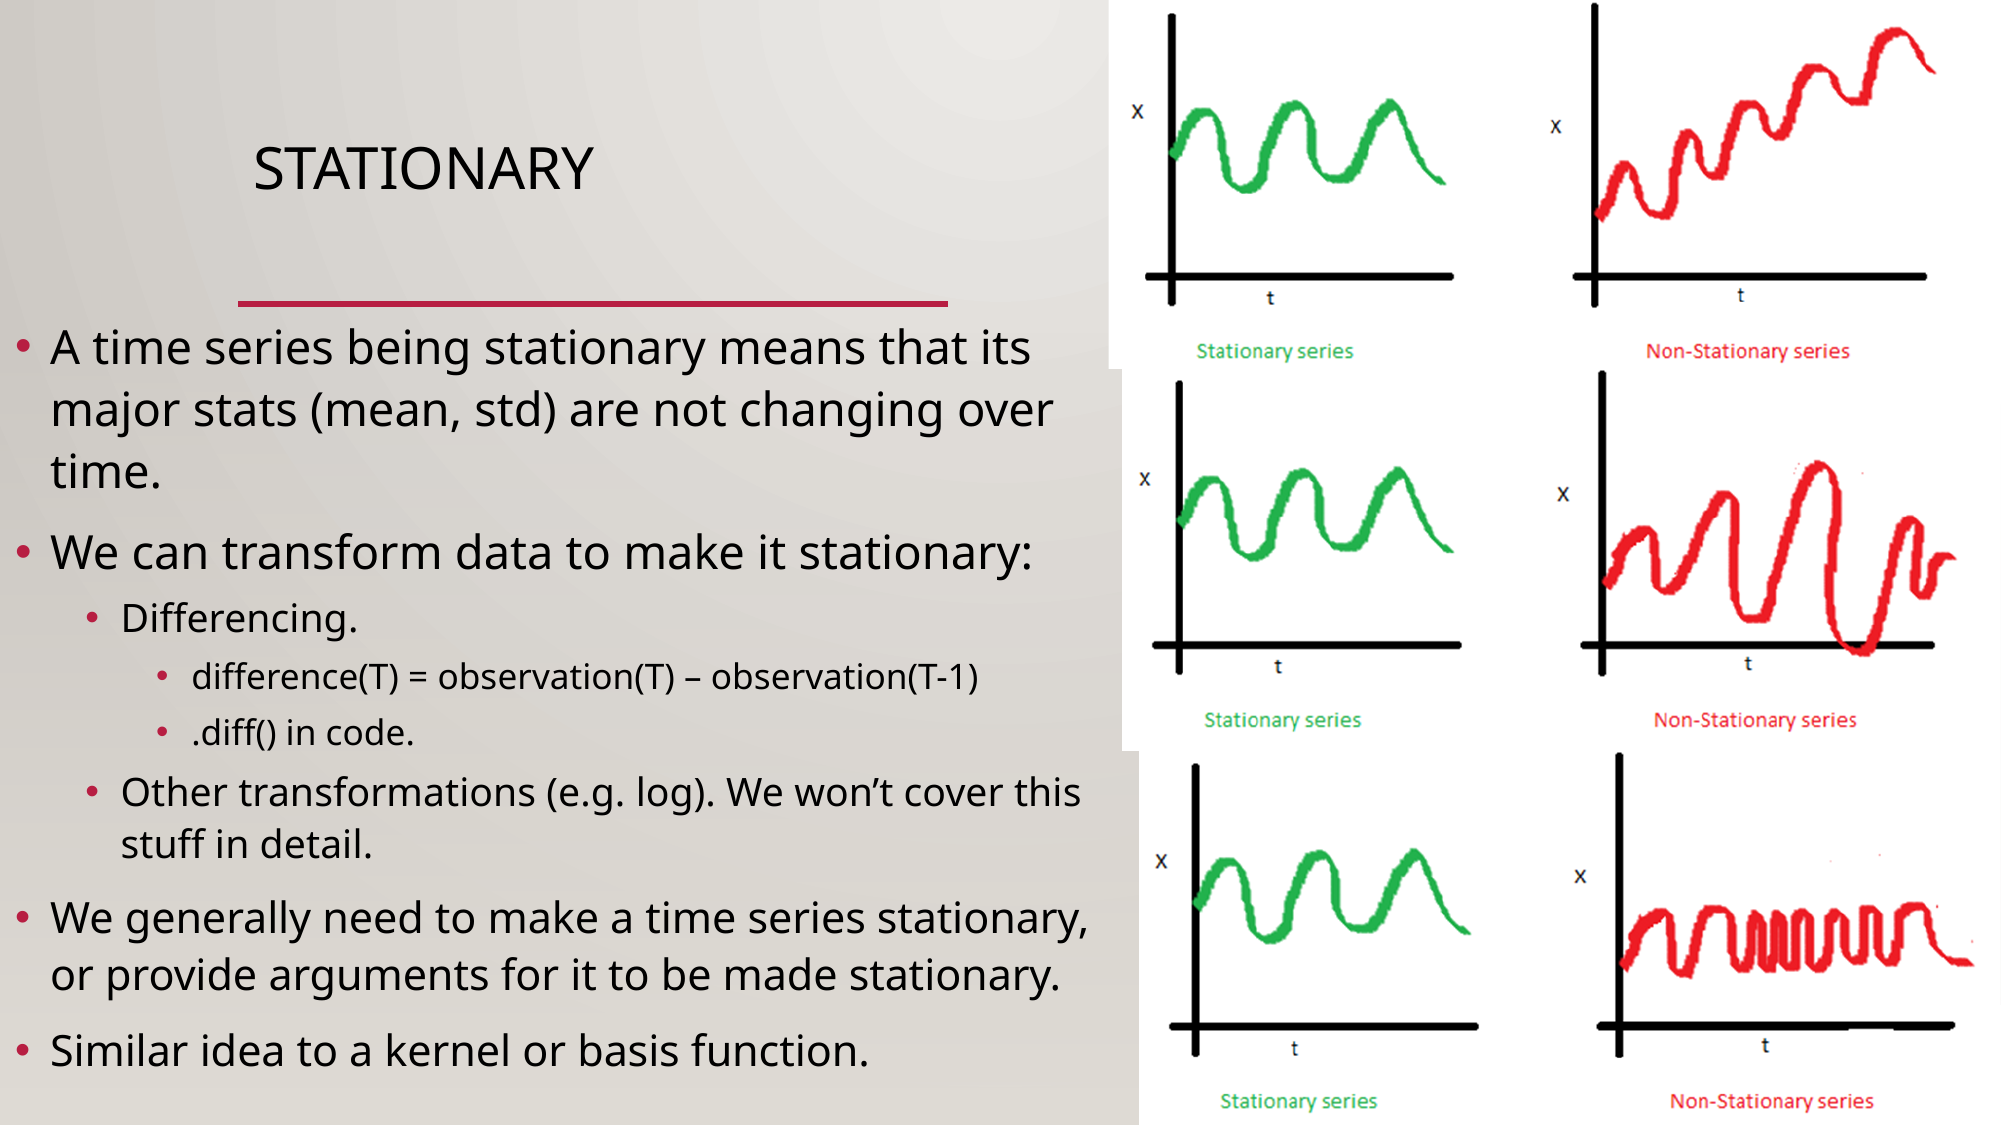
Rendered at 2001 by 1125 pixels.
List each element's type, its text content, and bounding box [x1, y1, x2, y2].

title Stationary [238, 131, 948, 301]
list A time series being stationary means that its major stats (mean, std) are not changing over time. We can transform data to make it stationary: Differencing. difference(T) = observation(T) – observation(T-1) .diff() in code. Other transformations (e.g. log). We won’t cover this stuff in detail. We generally need to make a time series stationary, or provide arguments for it to be made stationary. Similar idea to a kernel or basis function. [0, 304, 1108, 1125]
picture [1108, 0, 2000, 1125]
text_box [0, 0, 1108, 304]
